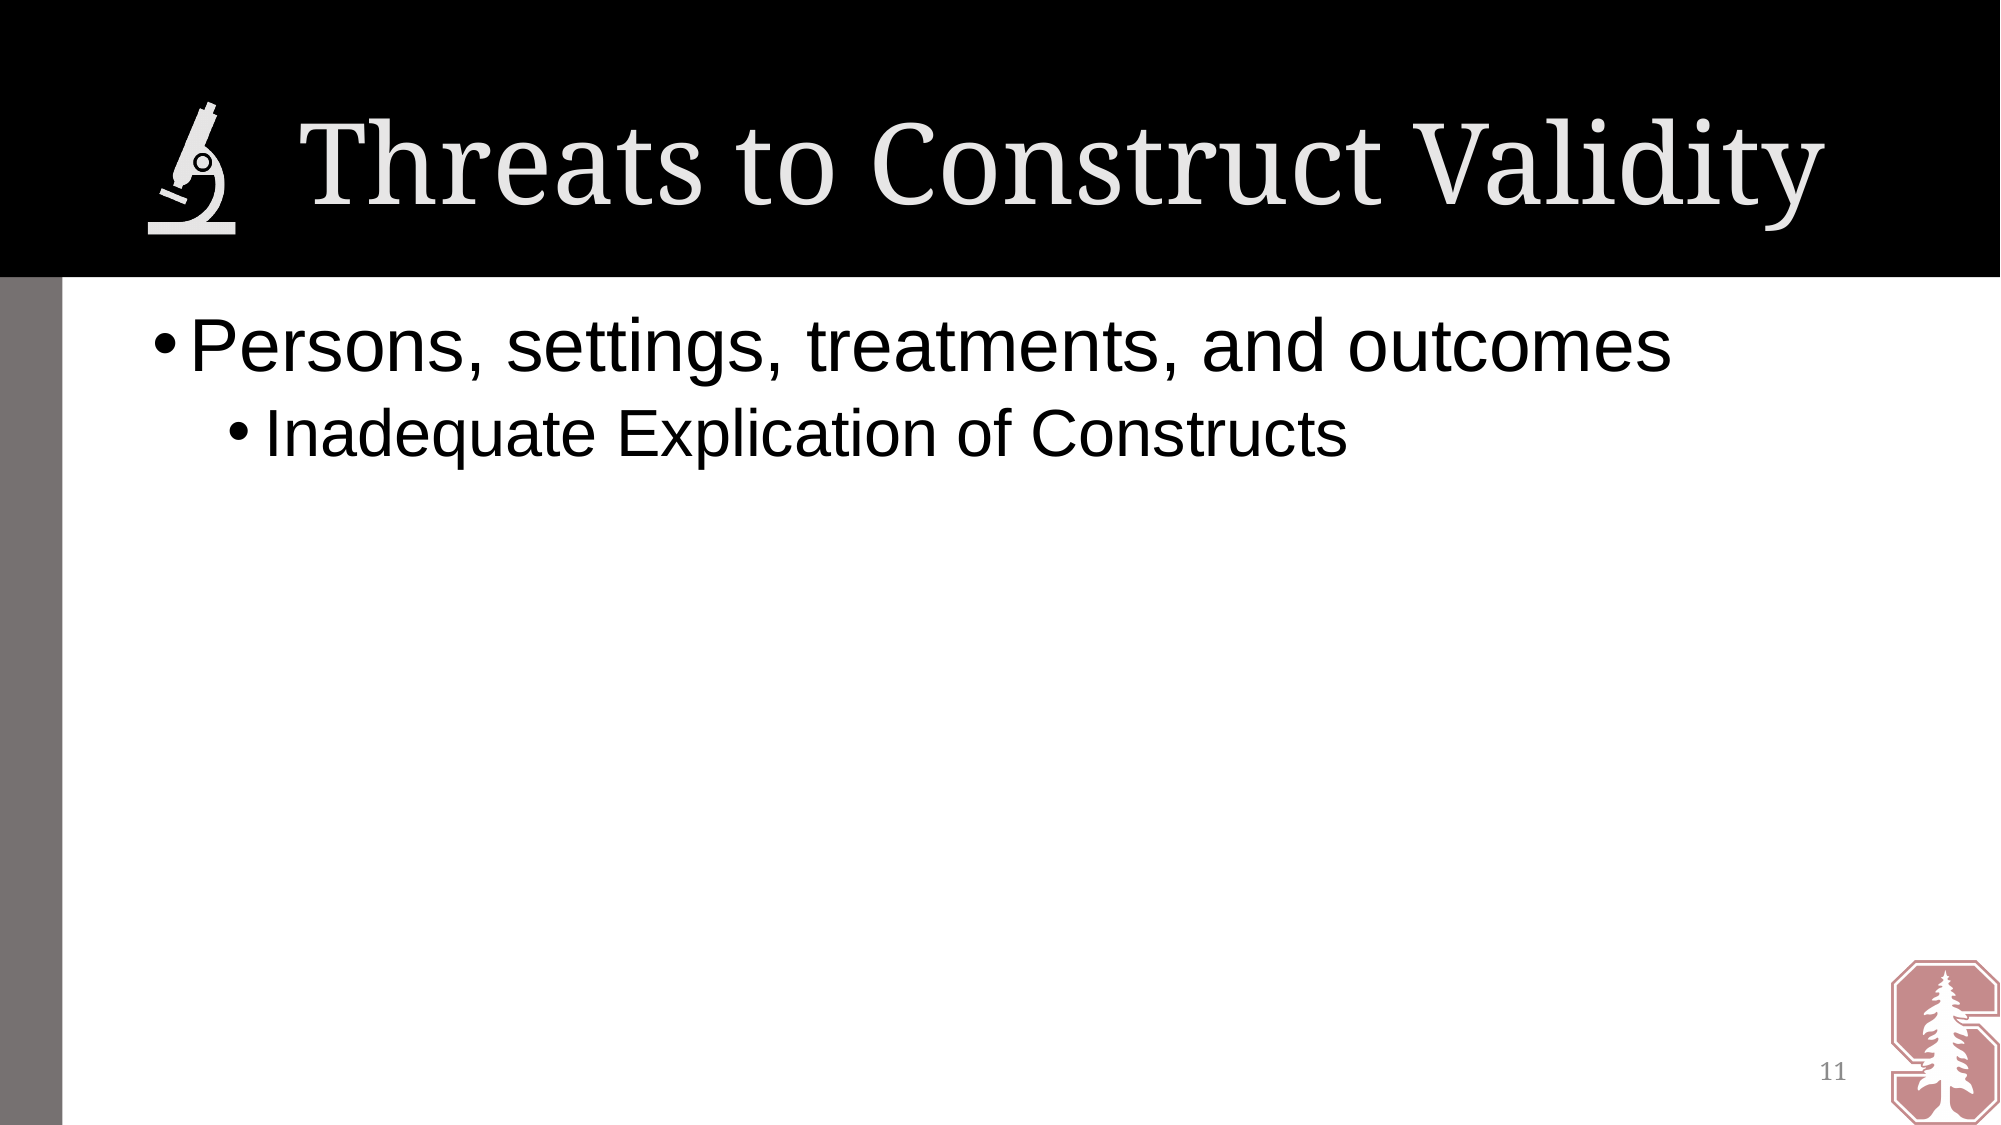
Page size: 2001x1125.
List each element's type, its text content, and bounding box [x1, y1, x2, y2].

slide_number 11 [1412, 1042, 1863, 1103]
title Threats to Construct Validity [137, 59, 1863, 278]
list Persons, settings, treatments, and outcomes Inadequate Explication of Constructs [137, 299, 1863, 1014]
picture [116, 93, 267, 244]
